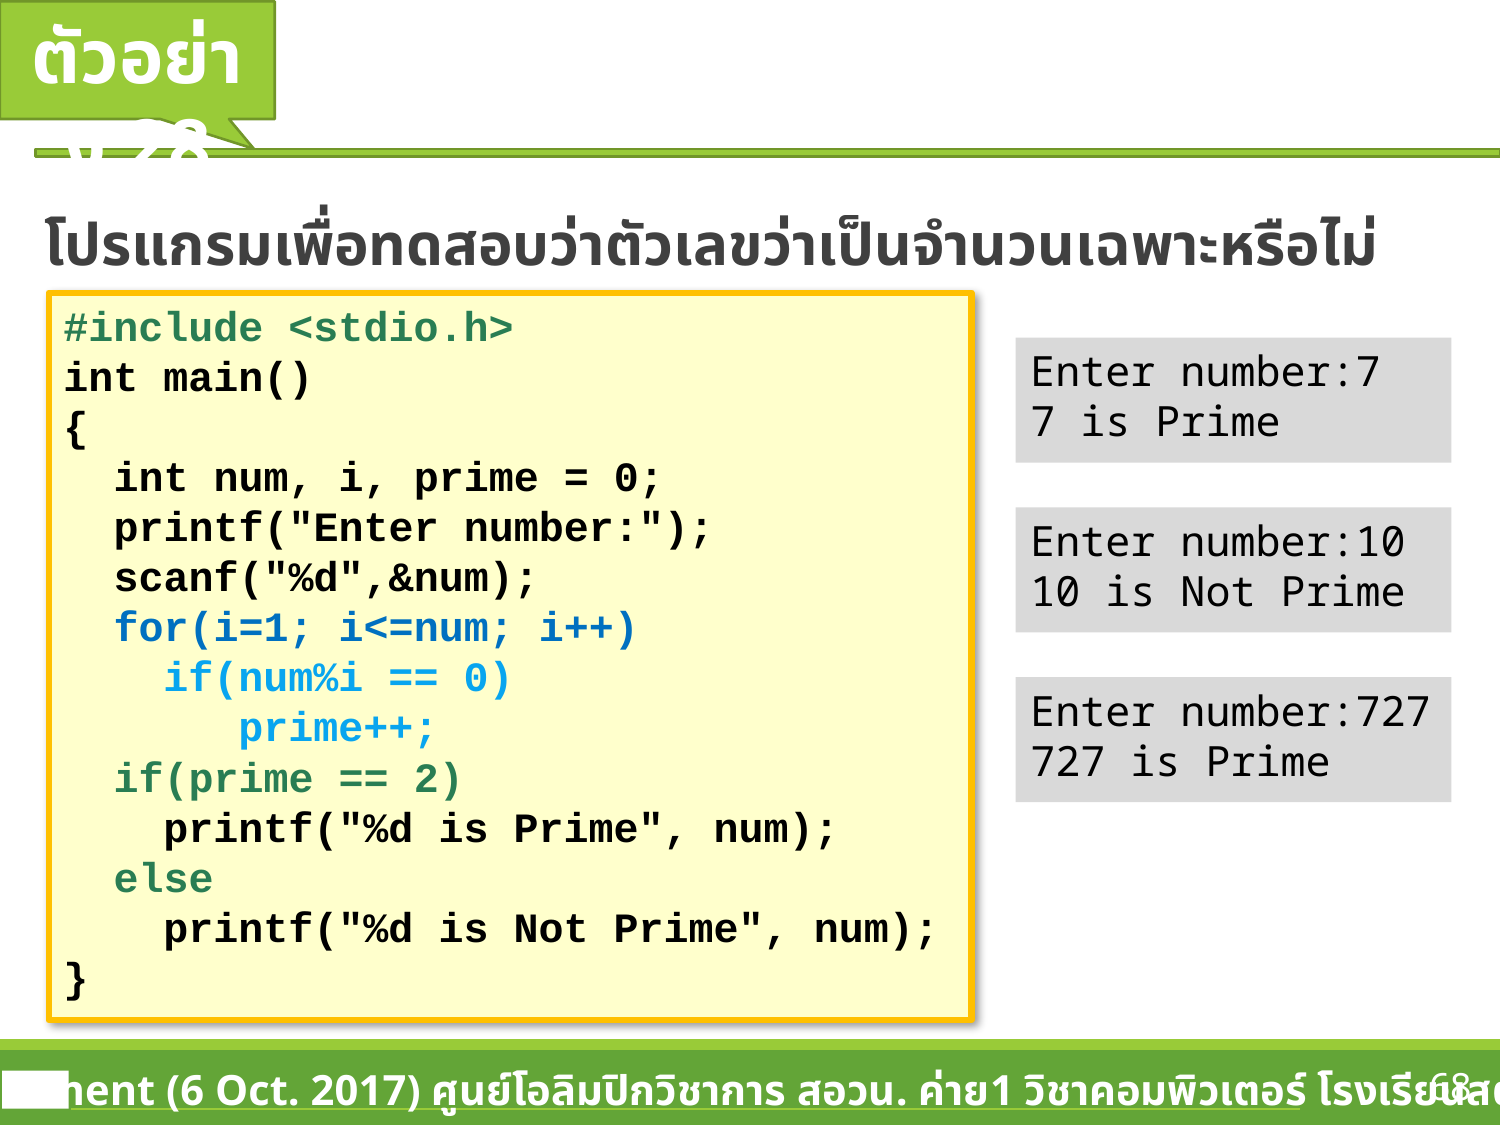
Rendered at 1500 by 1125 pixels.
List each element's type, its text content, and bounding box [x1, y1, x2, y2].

text_box #include <stdio.h> int main() { int num, i, prime = 0; printf("Enter number:"); scanf("%d",&num); for(i=1; i<=num; i++) if(num%i == 0) prime++; if(prime == 2) printf("%d is Prime", num); else printf("%d is Not Prime", num); } [48, 292, 972, 1021]
text_box Enter number:10 10 is Not Prime [1015, 507, 1452, 633]
text_box Enter number:7 7 is Prime [1015, 337, 1452, 463]
text_box Enter number:727 727 is Prime [1015, 677, 1452, 803]
slide_number 68 [1368, 1058, 1487, 1118]
text_box ตัวอย่าง 28 [0, 0, 277, 151]
list โปรแกรมเพื่อทดสอบว่าตัวเลขว่าเป็นจำนวนเฉพาะหรือไม่ [29, 208, 1471, 293]
